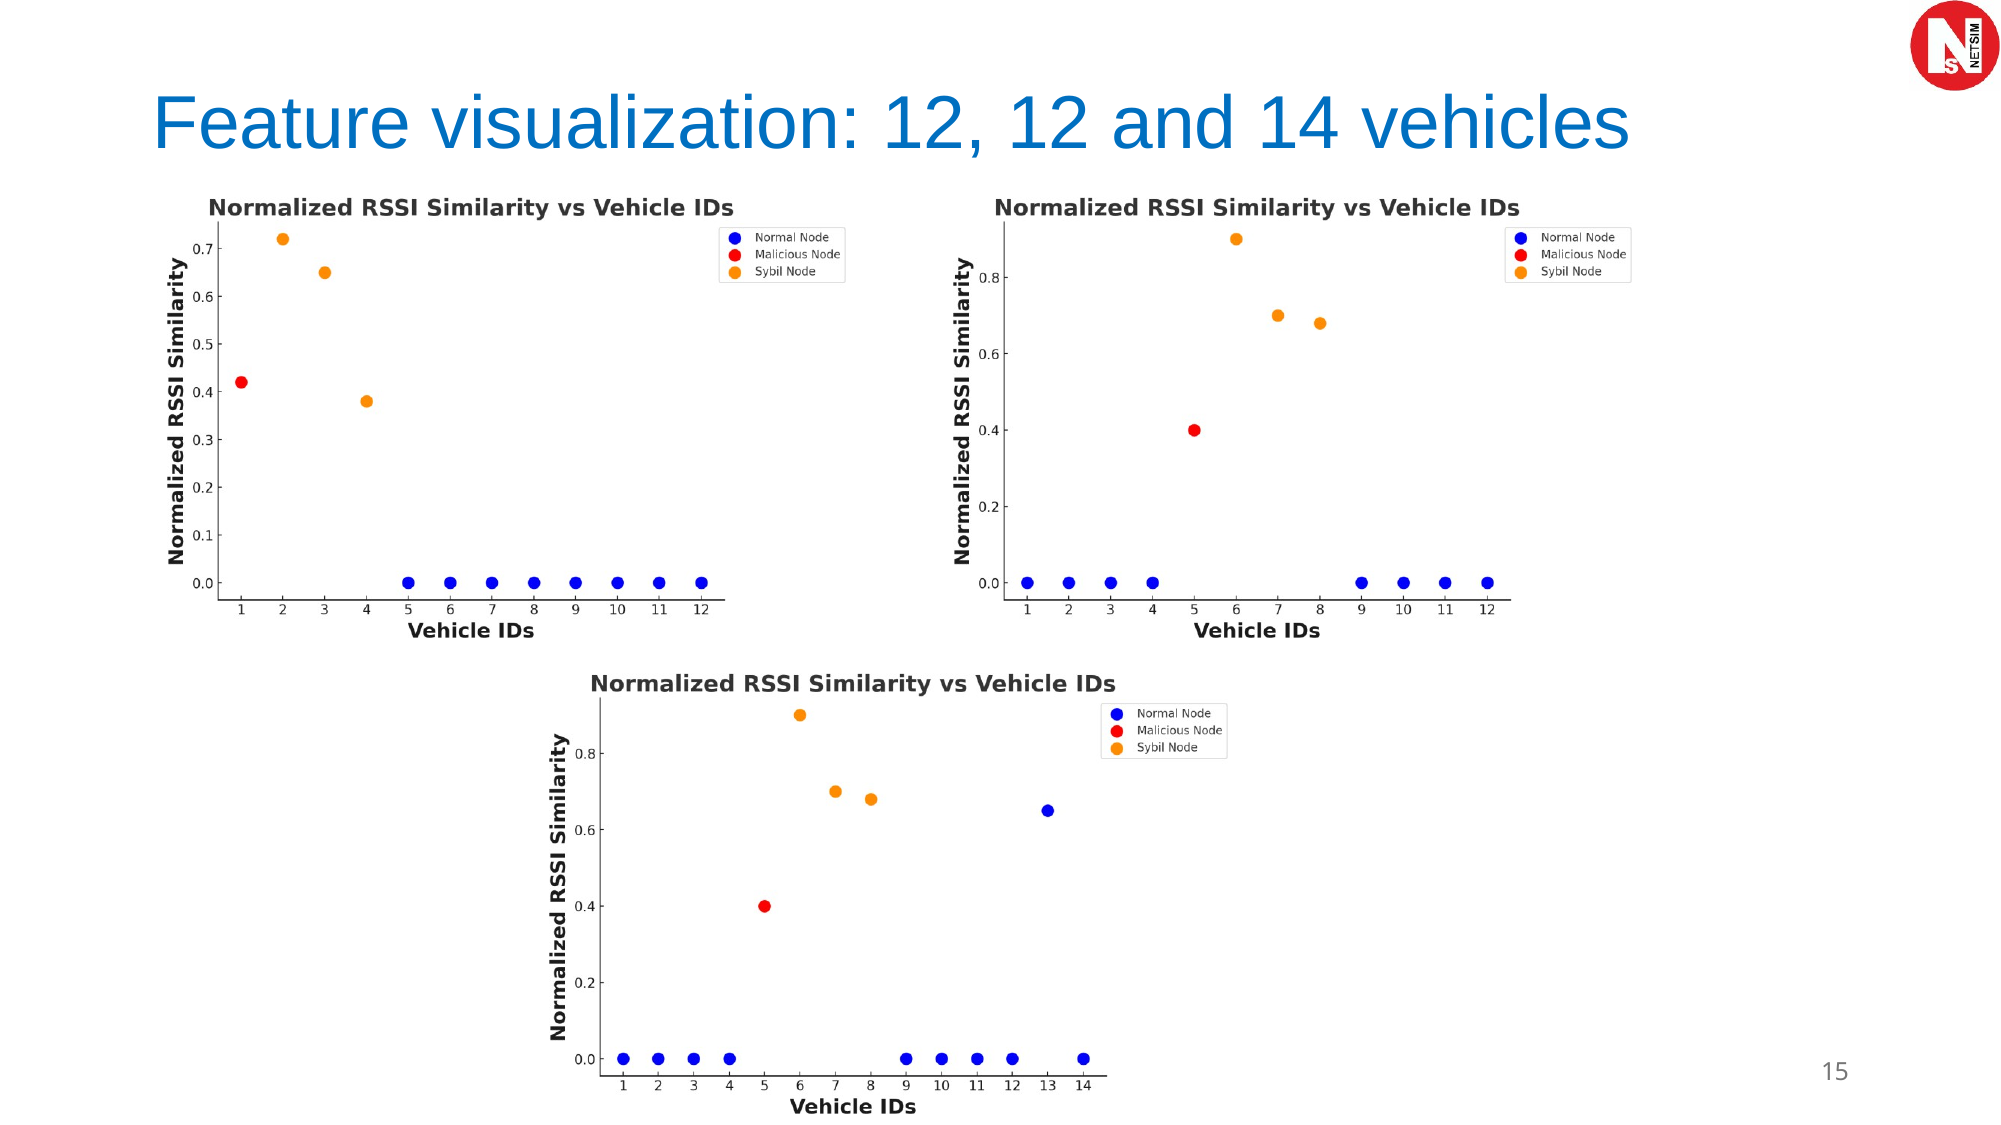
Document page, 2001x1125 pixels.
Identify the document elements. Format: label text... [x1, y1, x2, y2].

slide_number 15 [1814, 1055, 1856, 1125]
picture [1909, 0, 2000, 91]
title Feature visualization: 12, 12 and 14 vehicles [150, 71, 1798, 262]
picture [952, 197, 1632, 638]
picture [549, 673, 1229, 1114]
picture [166, 197, 846, 638]
